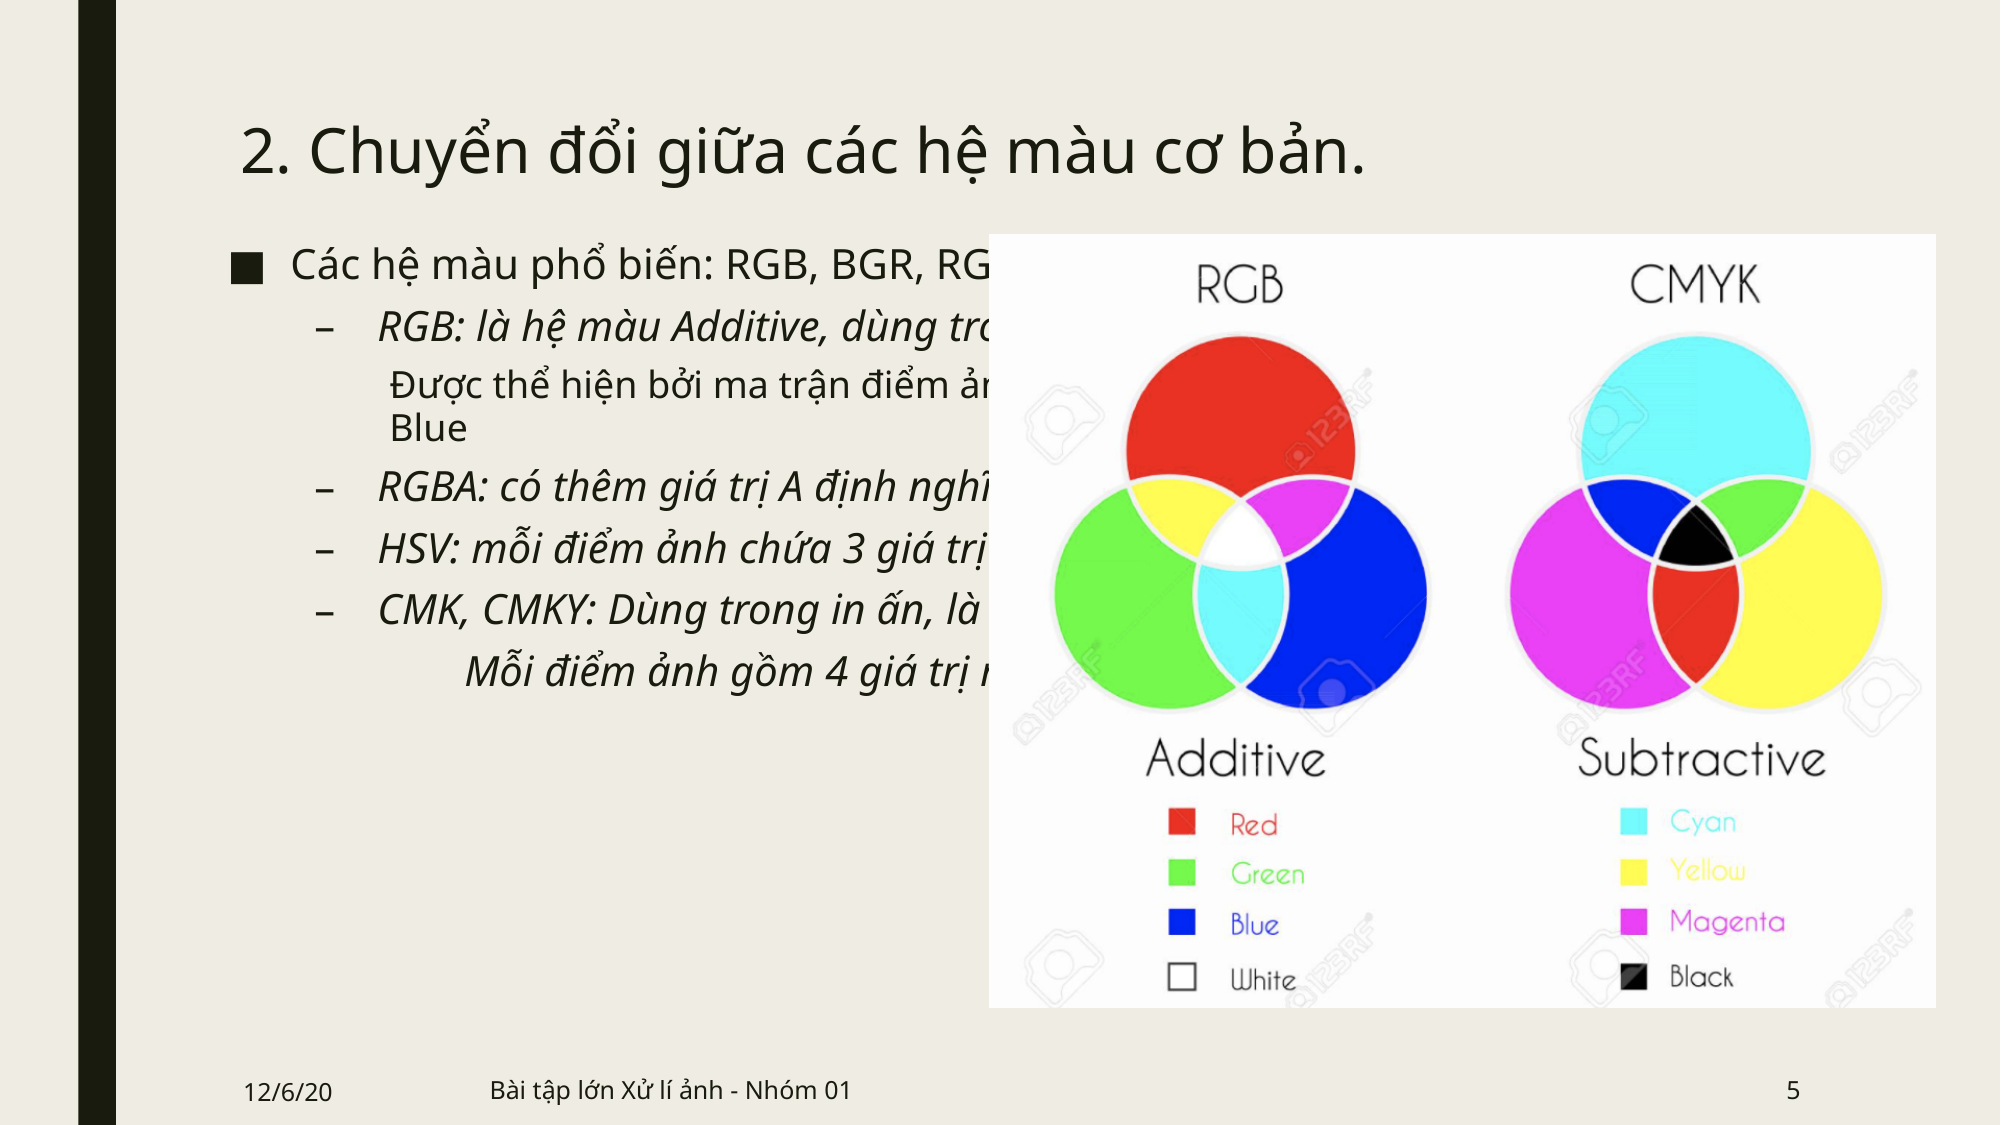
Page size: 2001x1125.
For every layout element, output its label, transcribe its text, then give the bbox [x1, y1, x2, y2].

footer Bài tập lớn Xử lí ảnh - Nhóm 01 [474, 1058, 1505, 1125]
list Các hệ màu phổ biến: RGB, BGR, RGBA, CMY, CMYK, HSV RGB: là hệ màu Additive, dùng trong hiển thị ảnh kỹ thuật số Được thể hiện bởi ma trận điểm ảnh, mỗi điểm ảnh gồm 3 giá trị Red, Green, Blue RGBA: có thêm giá trị A định nghĩa độ trong suốt của điểm ảnh, sử dung HSV: mỗi điểm ảnh chứa 3 giá trị Hue, Saturation, Value CMK, CMKY: Dùng trong in ấn, là hệ màu Substractive Mỗi điểm ảnh gồm 4 giá trị màu Cyan, Magento, Yellow, Key (Black) [212, 234, 989, 822]
title 2. Chuyển đổi giữa các hệ màu cơ bản. [225, 112, 1800, 357]
picture [989, 234, 1936, 1008]
slide_number 5 [1553, 1058, 1816, 1125]
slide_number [228, 1058, 426, 1125]
